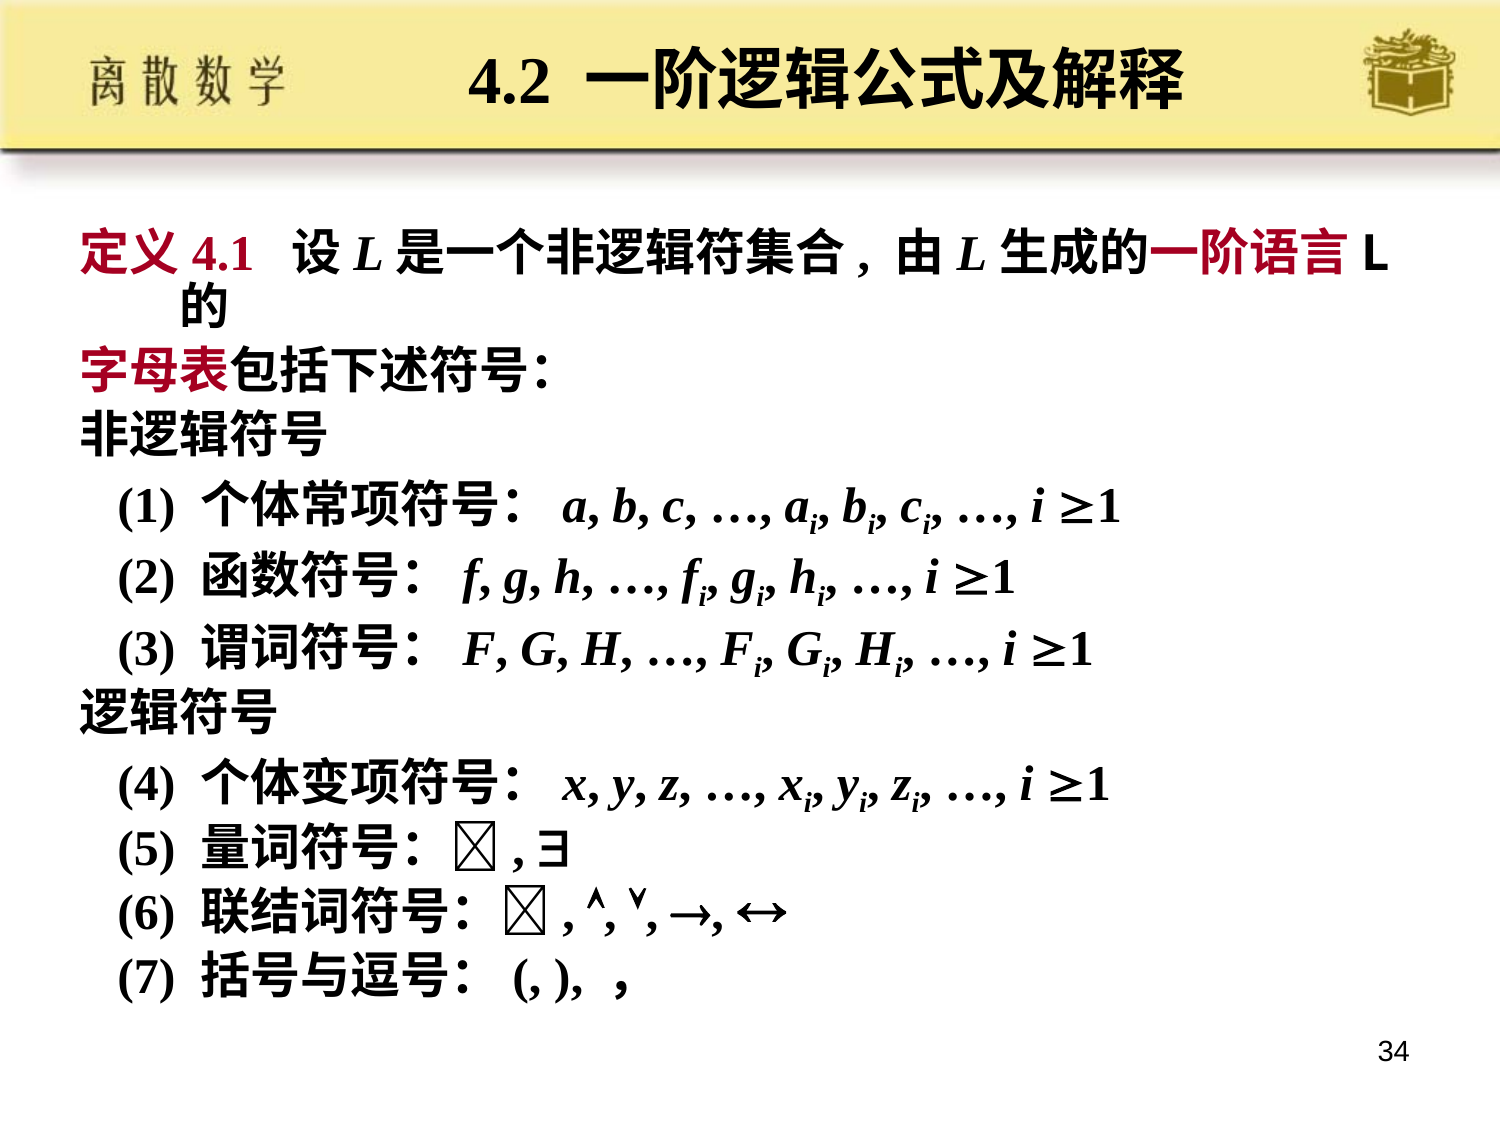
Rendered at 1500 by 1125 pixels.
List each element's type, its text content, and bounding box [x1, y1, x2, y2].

slide_number 34 [1074, 1024, 1425, 1103]
list 定义4.1 设L是一个非逻辑符集合, 由L生成的一阶语言L 的 字母表包括下述符号： 非逻辑符号 (1) 个体常项符号：a, b, c, …, ai, bi, ci, …, i 1 (2) 函数符号：f, g, h, …, fi, gi, hi, …, i 1 (3) 谓词符号：F, G, H, …, Fi, Gi, Hi, …, i 1 逻辑符号 (4) 个体变项符号：x, y, z, …, xi, yi, zi, …, i 1 (5) 量词符号：,  (6) 联结词符号：, , , ,  (7) 括号与逗号：(, ), ， [64, 219, 1415, 1000]
picture [0, 0, 1500, 1125]
title 4.2 一阶逻辑公式及解释 [324, 42, 1329, 112]
